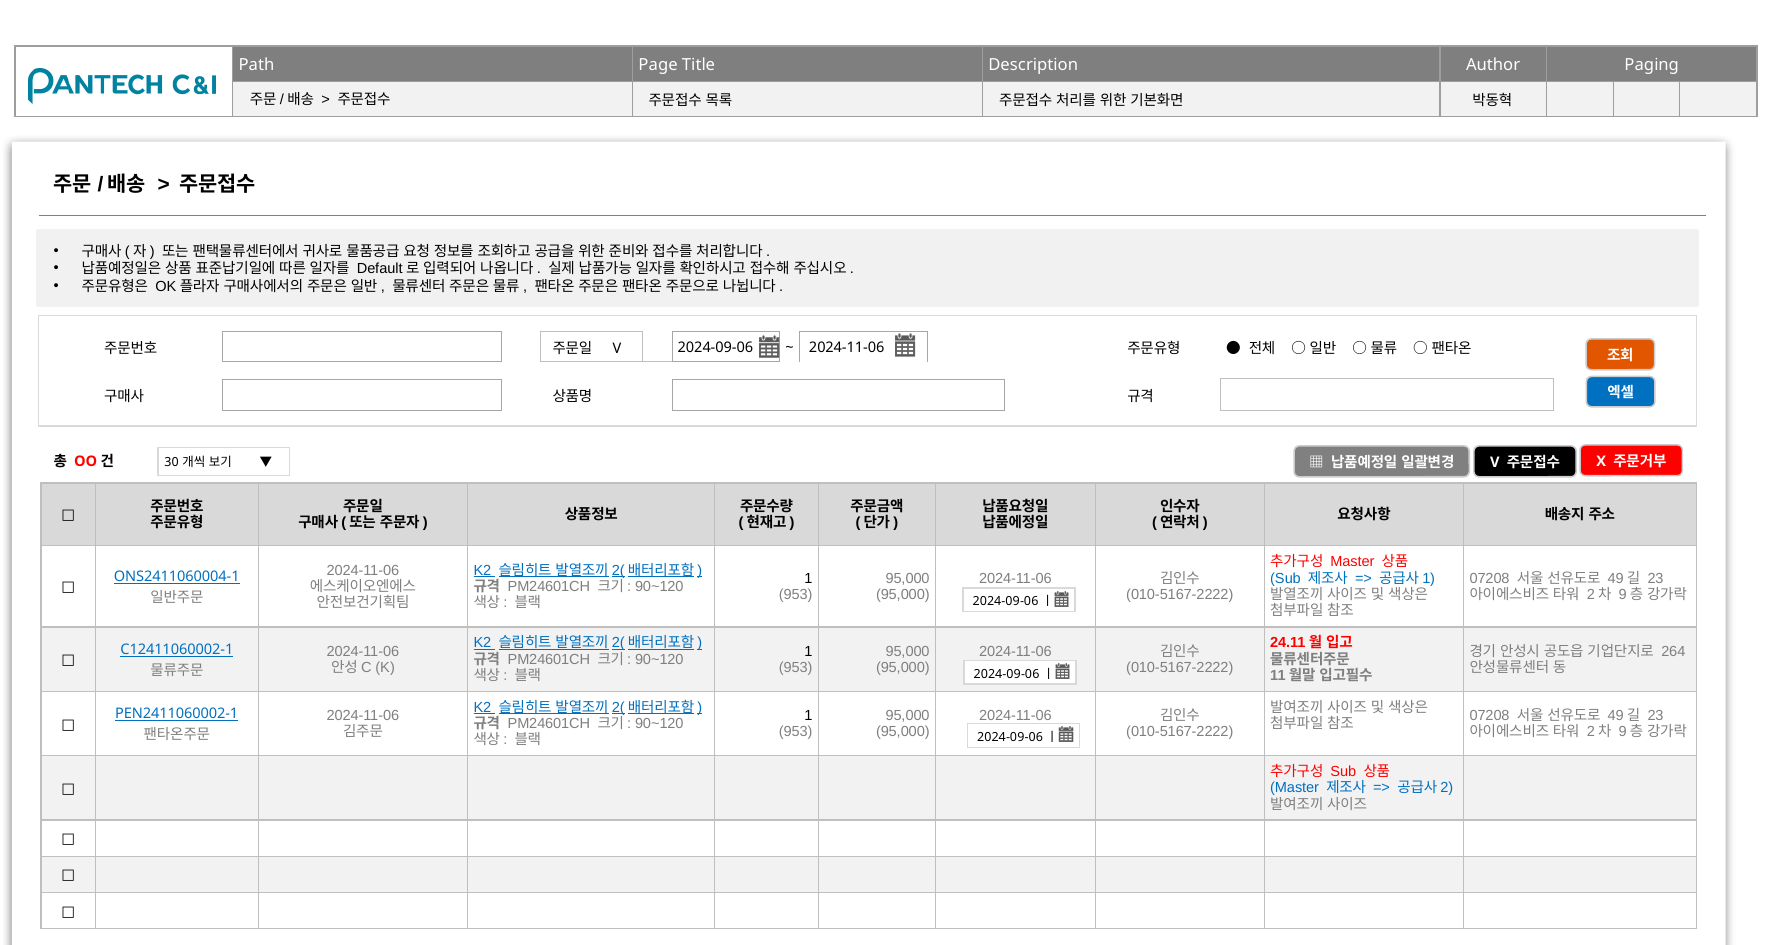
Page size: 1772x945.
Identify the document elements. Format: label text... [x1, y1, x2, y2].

table_cell 2024-11-06 안성C (K) [259, 628, 467, 691]
table_cell K2 슬림히트 발열조끼2(배터리포함) 규격 PM24601CH 크기: 90~120 색상: 블랙 [468, 628, 714, 691]
table_cell [96, 893, 258, 928]
text_box 주문접수 목록 [633, 83, 972, 116]
table_cell [259, 756, 467, 819]
table_cell [468, 893, 714, 928]
table_cell PEN2411060002-1 팬타온주문 [96, 692, 258, 755]
table_cell □ [42, 756, 95, 819]
table_cell [1096, 821, 1264, 856]
table_cell [936, 756, 1095, 819]
table_cell 경기 안성시 공도읍 기업단지로 264 안성물류센터 동 [1464, 628, 1696, 691]
table_cell 1 (953) [715, 692, 818, 755]
text_box V 주문접수 [1473, 445, 1577, 477]
table_cell [96, 821, 258, 856]
table_header 인수자 (연락처) [1096, 484, 1264, 545]
table_cell 24.11월 입고 물류센터주문 11월말 입고필수 [1265, 628, 1463, 691]
table_cell [819, 821, 935, 856]
text_box [36, 313, 1699, 428]
table_header 주문금액 (단가) [819, 484, 935, 545]
table_cell 김인수 (010-5167-2222) [1096, 628, 1264, 691]
table_cell 2024-11-06 [936, 546, 1095, 626]
table_cell [936, 857, 1095, 892]
table_cell □ [42, 546, 95, 626]
table_header 2024-09-06ㅣ [964, 589, 1048, 611]
table_cell 2024-11-06 [936, 692, 1095, 755]
table_cell [468, 756, 714, 819]
picture [1052, 660, 1072, 682]
text_box [1555, 82, 1747, 116]
table_cell [1265, 857, 1463, 892]
table_cell [468, 857, 714, 892]
table_cell [259, 893, 467, 928]
table_cell [819, 857, 935, 892]
table_cell [1096, 893, 1264, 928]
table_header 상품정보 [468, 484, 714, 545]
table_header 납품요청일 납품에정일 [936, 484, 1095, 545]
table_cell 95,000 (95,000) [819, 692, 935, 755]
table_cell [1096, 756, 1264, 819]
text_box 박동혁 [1443, 83, 1542, 116]
table_header 주문번호 주문유형 [96, 484, 258, 545]
table_header 주문일 구매사(또는 주문자) [259, 484, 467, 545]
table_cell [715, 821, 818, 856]
table_cell 추가구성 Sub 상품 (Master 제조사 => 공급사2) 발여조끼 사이즈 [1265, 756, 1463, 819]
table_cell C12411060002-1 물류주문 [96, 628, 258, 691]
table_cell □ [42, 821, 95, 856]
picture [19, 52, 226, 111]
table_cell K2 슬림히트 발열조끼2(배터리포함) 규격 PM24601CH 크기: 90~120 색상: 블랙 [468, 692, 714, 755]
table_cell □ [42, 628, 95, 691]
table_header 주문수량 (현재고) [715, 484, 818, 545]
text_box ▦ 납품예정일 일괄변경 [1294, 445, 1470, 477]
table_cell ONS2411060004-1 일반주문 [96, 546, 258, 626]
table_cell □ [42, 857, 95, 892]
picture [755, 330, 783, 363]
table_cell K2 슬림히트 발열조끼2(배터리포함) 규격 PM24601CH 크기: 90~120 색상: 블랙 [468, 546, 714, 626]
picture [891, 329, 919, 361]
table_cell [936, 821, 1095, 856]
table_cell 2024-11-06 김주문 [259, 692, 467, 755]
table_cell 1 (953) [715, 546, 818, 626]
table_header 2024-09-06ㅣ [968, 724, 1054, 747]
table_cell [1464, 857, 1696, 892]
table_cell 95,000 (95,000) [819, 546, 935, 626]
table_cell 발여조끼 사이즈 및 색상은 첨부파일 참조 [1265, 692, 1463, 755]
table_header 배송지 주소 [1464, 484, 1696, 545]
table_cell [936, 893, 1095, 928]
table_cell [259, 821, 467, 856]
table_cell 1 (953) [715, 628, 818, 691]
table_header □ [42, 484, 95, 545]
picture [1051, 587, 1071, 610]
table_cell □ [42, 692, 95, 755]
table_header 30개씩 보기 ▼ [159, 448, 289, 475]
table_header 2024-09-06ㅣ [965, 661, 1049, 683]
text_box 주문접수 처리를 위한 기본화면 [984, 83, 1438, 116]
table_cell [1096, 857, 1264, 892]
table_cell [259, 857, 467, 892]
table_cell [96, 756, 258, 819]
table_cell [1464, 893, 1696, 928]
table_cell 07208 서울 선유도로 49길 23 아이에스비즈 타워 2차 9층 강가락 [1464, 546, 1696, 626]
table_cell □ [42, 893, 95, 928]
table_cell 07208 서울 선유도로 49길 23 아이에스비즈 타워 2차 9층 강가락 [1464, 692, 1696, 755]
text_box X 주문거부 [1580, 444, 1683, 476]
table_cell [715, 857, 818, 892]
table_cell [819, 893, 935, 928]
table_cell [715, 893, 818, 928]
table_cell [715, 756, 818, 819]
text_box 구매사(자) 또는 팬택물류센터에서 귀사로 물품공급 요청 정보를 조회하고 공급을 위한 준비와 접수를 처리합니다. 납품예정일은 상품 표준납기일에 따른 일자를 Default로 입력되어 나옵니다. 실제 납품가능 일자를 확인하시고 접수해 주십시오. 주문유형은 OK플라자 구매사에서의 주문은 일반, 물류센터 주문은 물류, 팬타온 주문은 팬타온 주문으로 나뉩니다. [38, 230, 1697, 306]
table_cell [1265, 893, 1463, 928]
table_cell [1464, 756, 1696, 819]
text_box 주문/배송 > 주문접수 [235, 82, 630, 116]
table_cell [468, 821, 714, 856]
table_cell [96, 857, 258, 892]
text_box 총 OO건 [38, 440, 149, 479]
table_cell [819, 756, 935, 819]
table_cell 김인수 (010-5167-2222) [1096, 692, 1264, 755]
text_box [11, 141, 1726, 945]
table_cell 2024-11-06 [936, 628, 1095, 691]
table_header 주문/배송 > 주문접수 [39, 147, 1706, 215]
table_cell 95,000 (95,000) [819, 628, 935, 691]
table_cell 김인수 (010-5167-2222) [1096, 546, 1264, 626]
table_cell 추가구성 Master 상품 (Sub 제조사 => 공급사1) 발열조끼 사이즈 및 색상은 첨부파일 참조 [1265, 546, 1463, 626]
picture [1056, 723, 1076, 746]
table_cell 2024-11-06 에스케이오엔에스 안전보건기획팀 [259, 546, 467, 626]
table_header 요청사항 [1265, 484, 1463, 545]
table_cell [1464, 821, 1696, 856]
table_cell [1265, 821, 1463, 856]
